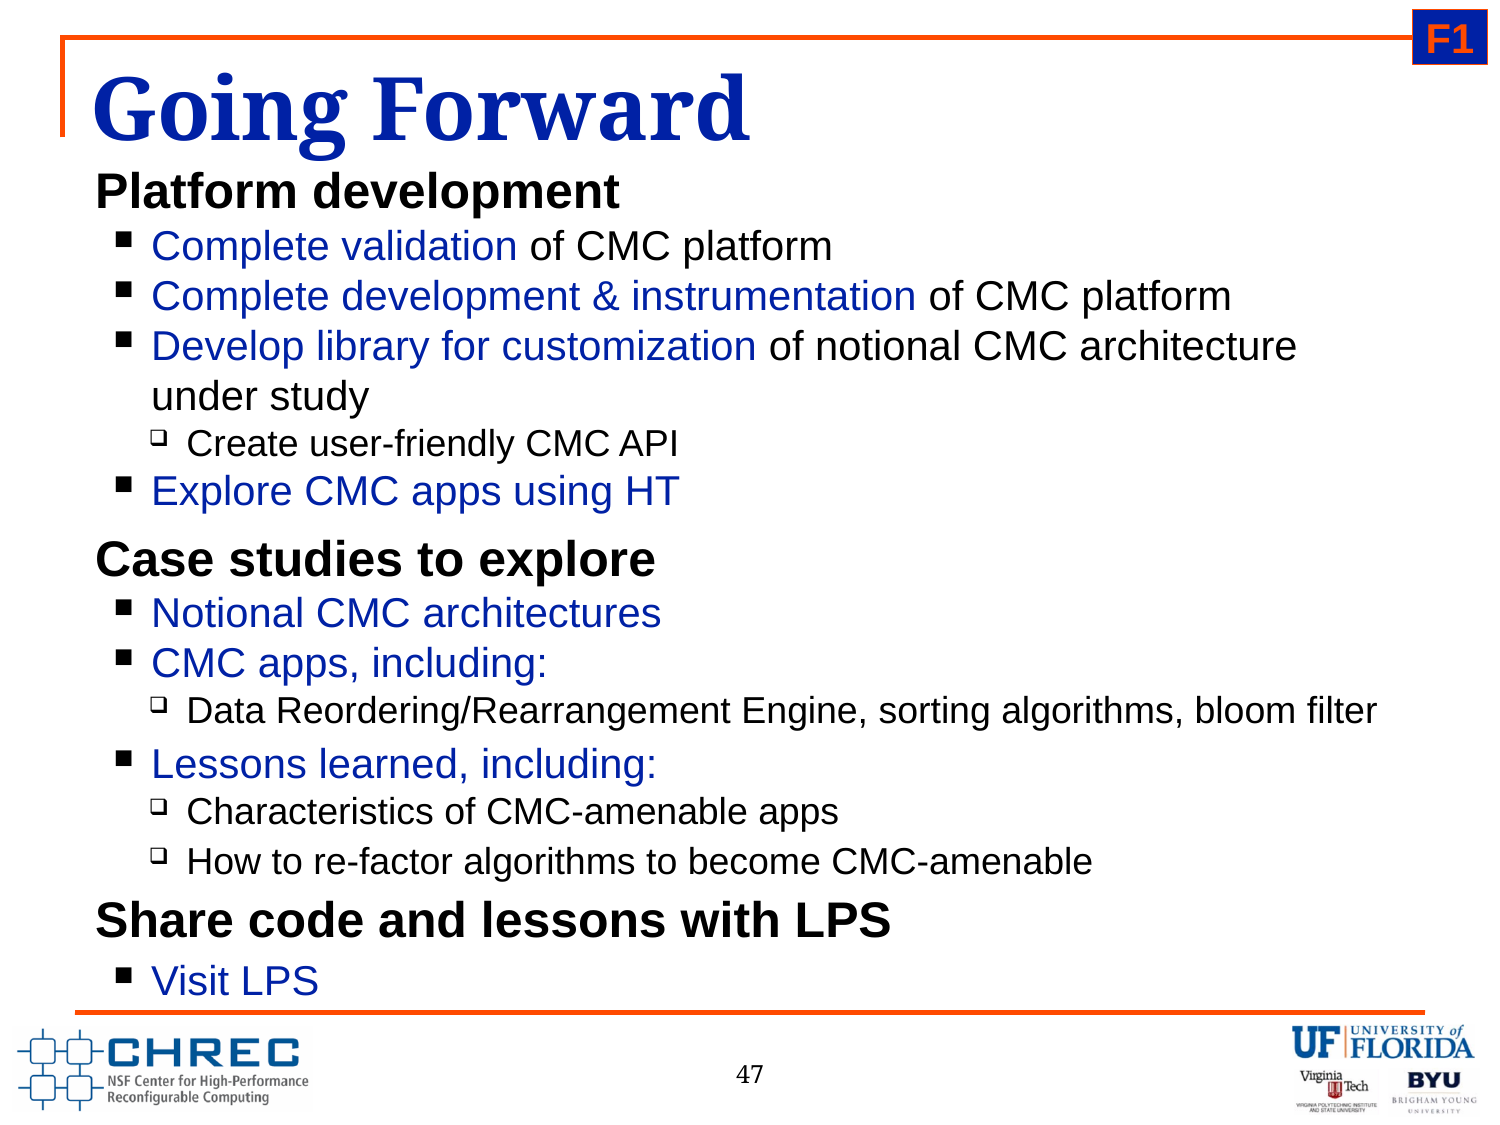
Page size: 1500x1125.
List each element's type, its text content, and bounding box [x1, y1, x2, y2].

slide_number 47 [599, 1024, 901, 1101]
picture [12, 1026, 313, 1112]
text_box F1 [1412, 9, 1488, 65]
title Going Forward [74, 45, 1426, 201]
text_box Platform development Complete validation of CMC platform Complete development & instrumentation of CMC platform Develop library for customization of notional CMC architecture under study Create user-friendly CMC API Explore CMC apps using HT Case studies to explore Notional CMC architectures CMC apps, including: Data Reordering/Rearrangement Engine, sorting algorithms, bloom filter Lessons learned, including: Characteristics of CMC-amenable apps How to re-factor algorithms to become CMC-amenable Share code and lessons with LPS Visit LPS [80, 201, 1425, 997]
picture [1287, 1021, 1485, 1117]
